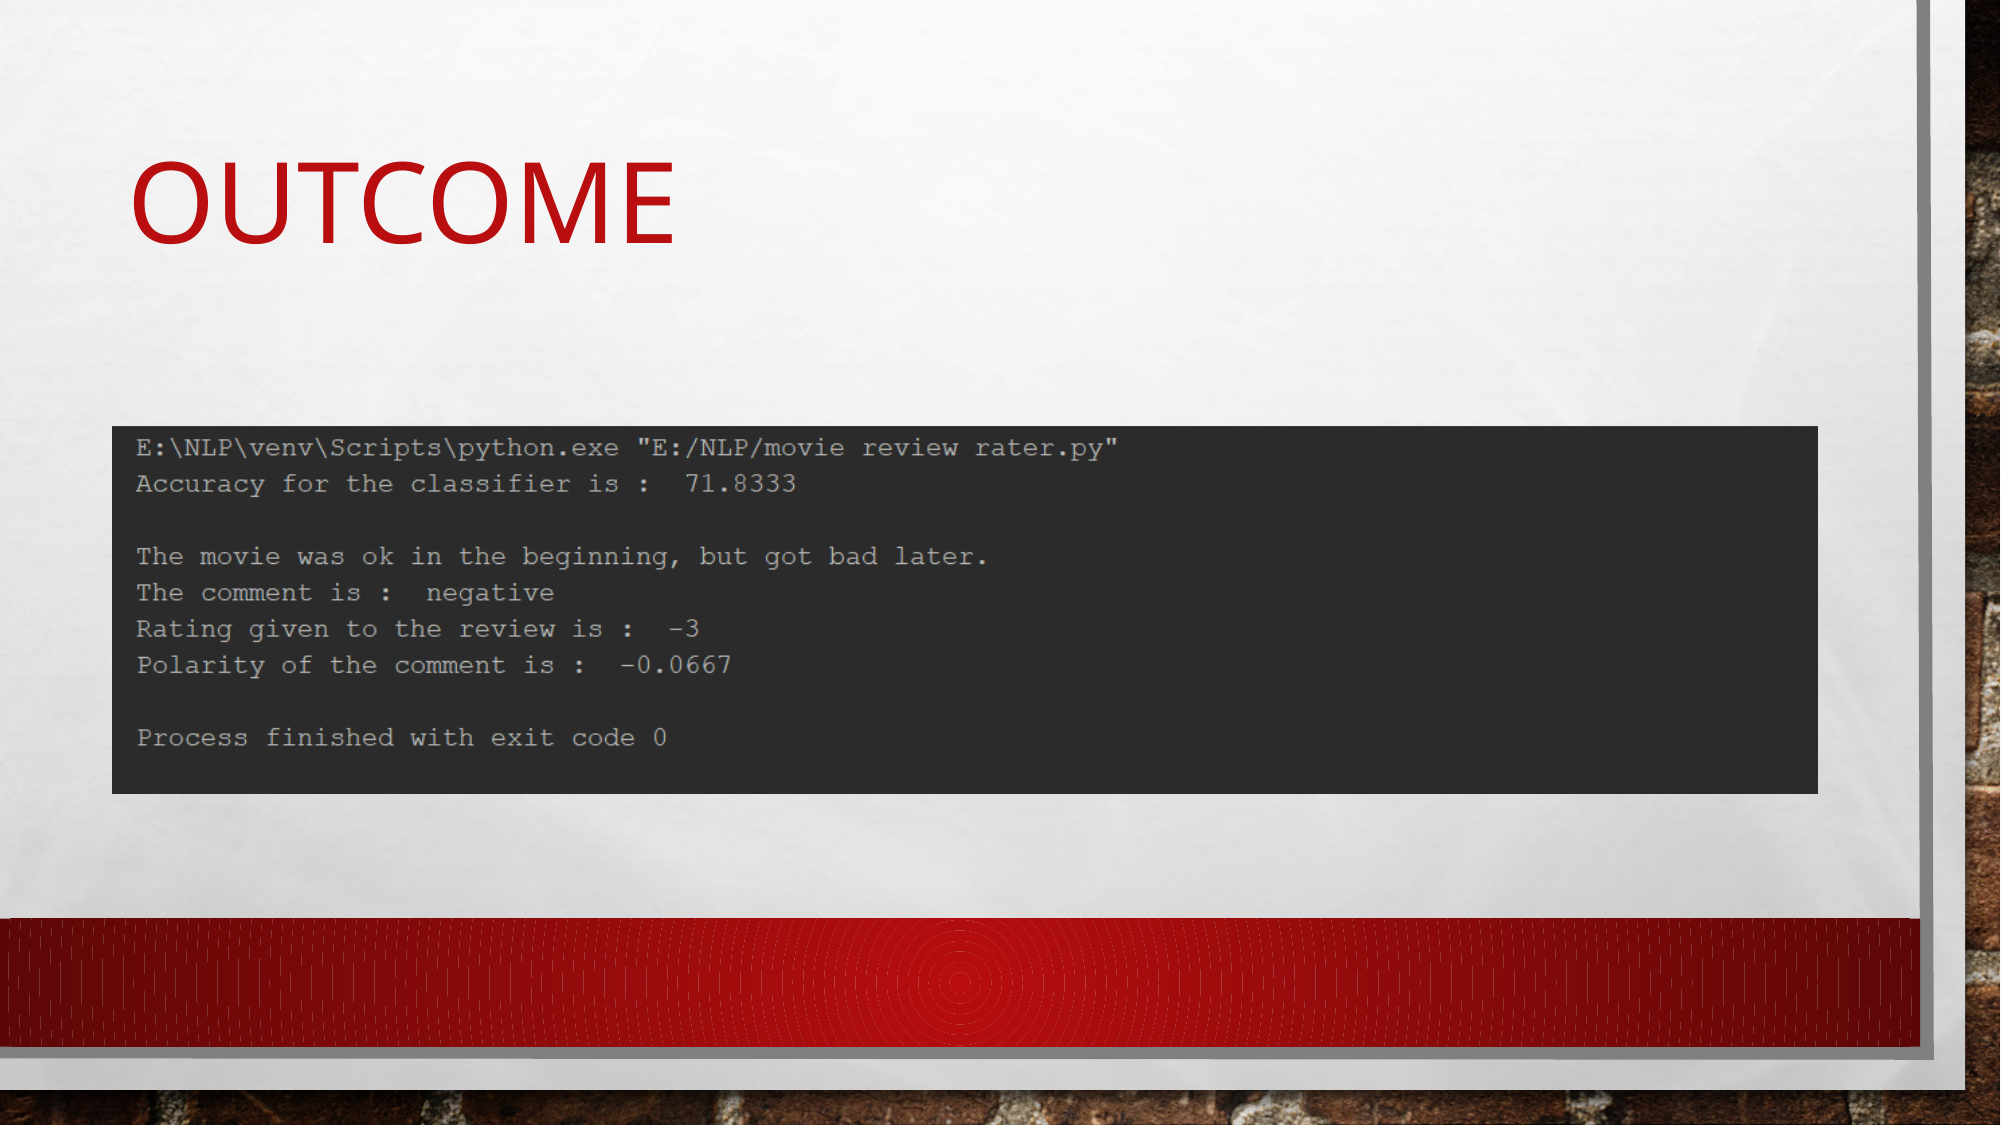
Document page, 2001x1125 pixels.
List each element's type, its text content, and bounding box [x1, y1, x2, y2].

picture [0, 0, 2000, 1125]
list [112, 425, 1818, 795]
title outcome [112, 112, 1818, 302]
